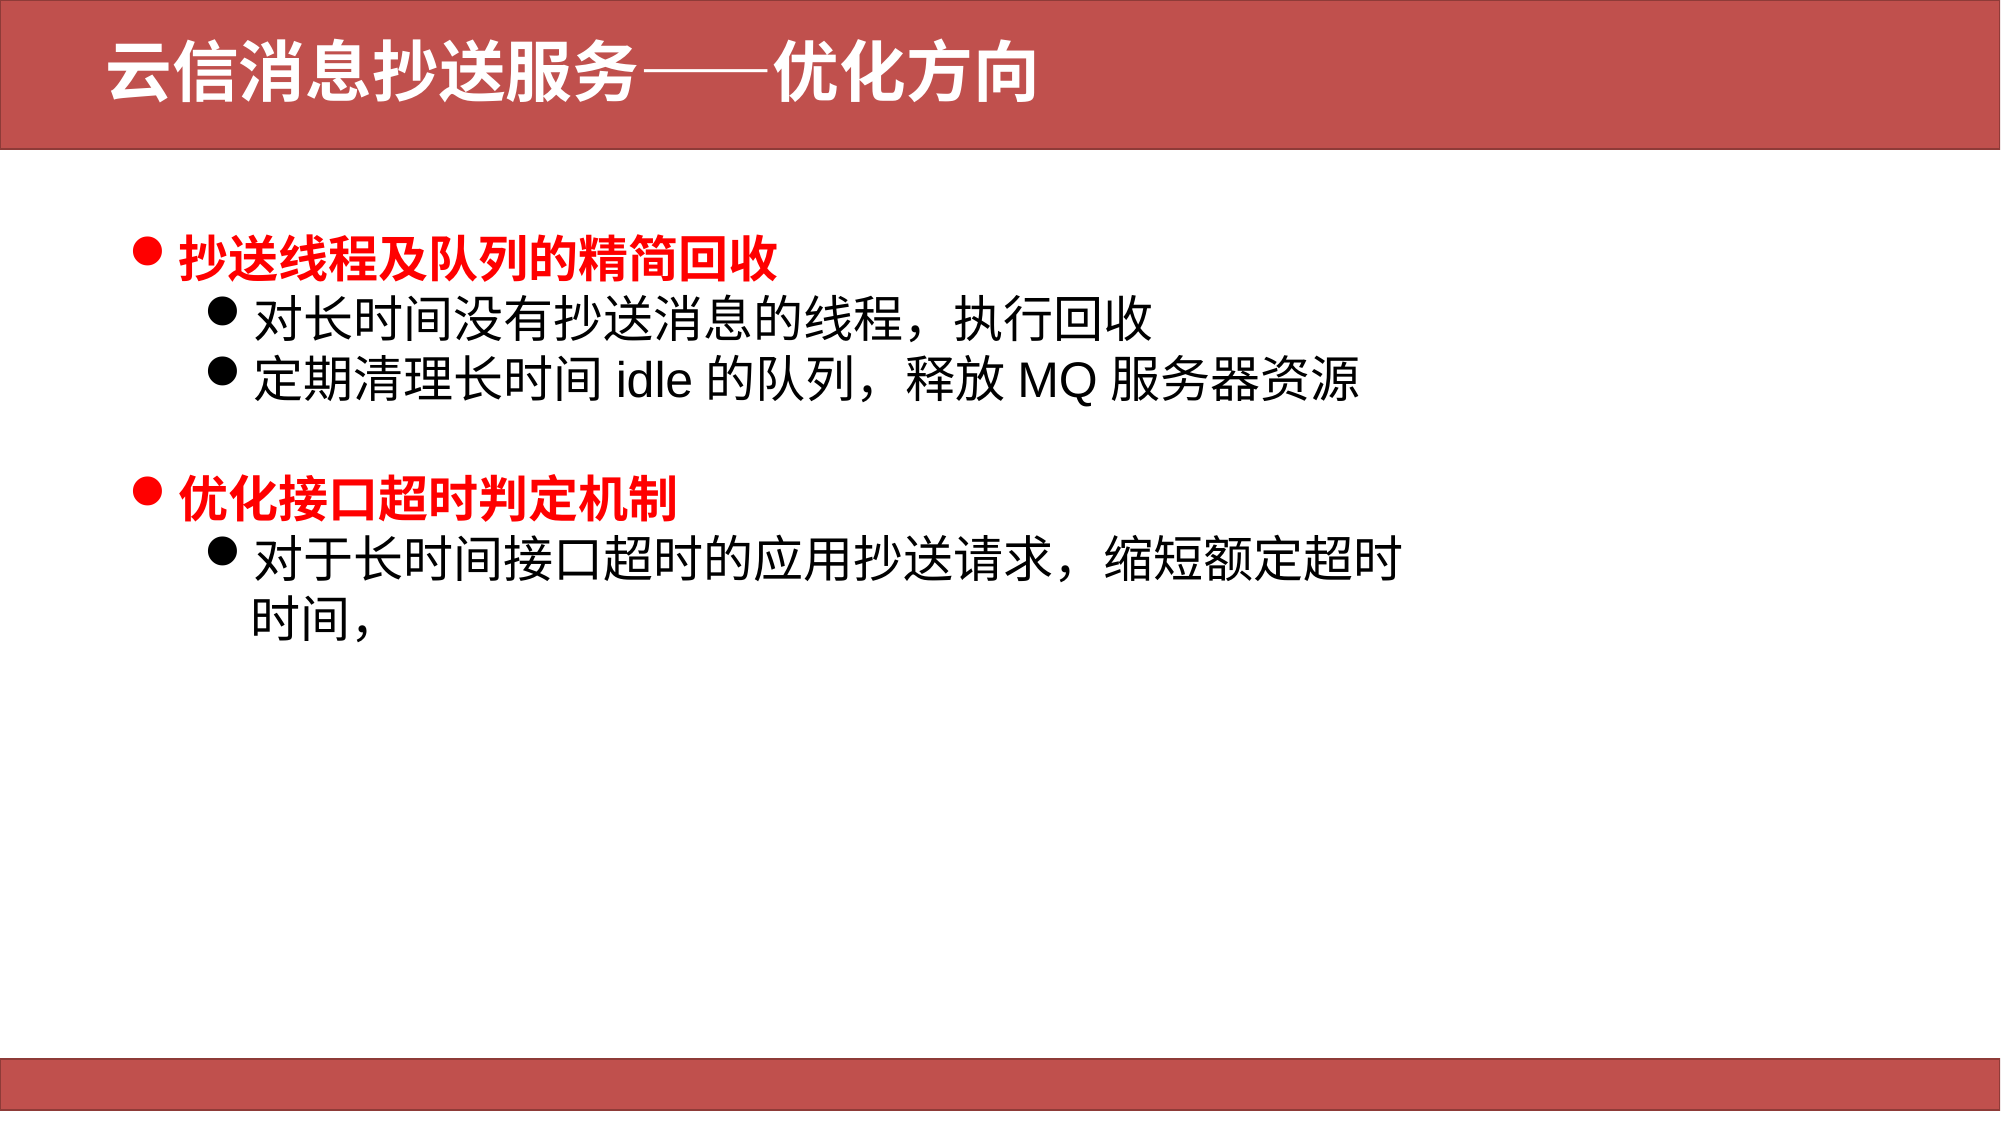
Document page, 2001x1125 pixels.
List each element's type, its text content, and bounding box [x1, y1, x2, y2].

text_box 抄送线程及队列的精简回收 对长时间没有抄送消息的线程，执行回收 定期清理长时间idle的队列，释放MQ服务器资源 优化接口超时判定机制 对于长时间接口超时的应用抄送请求，缩短额定超时时间， [114, 219, 1461, 775]
title 云信消息抄送服务——优化方向 [90, 29, 1816, 120]
